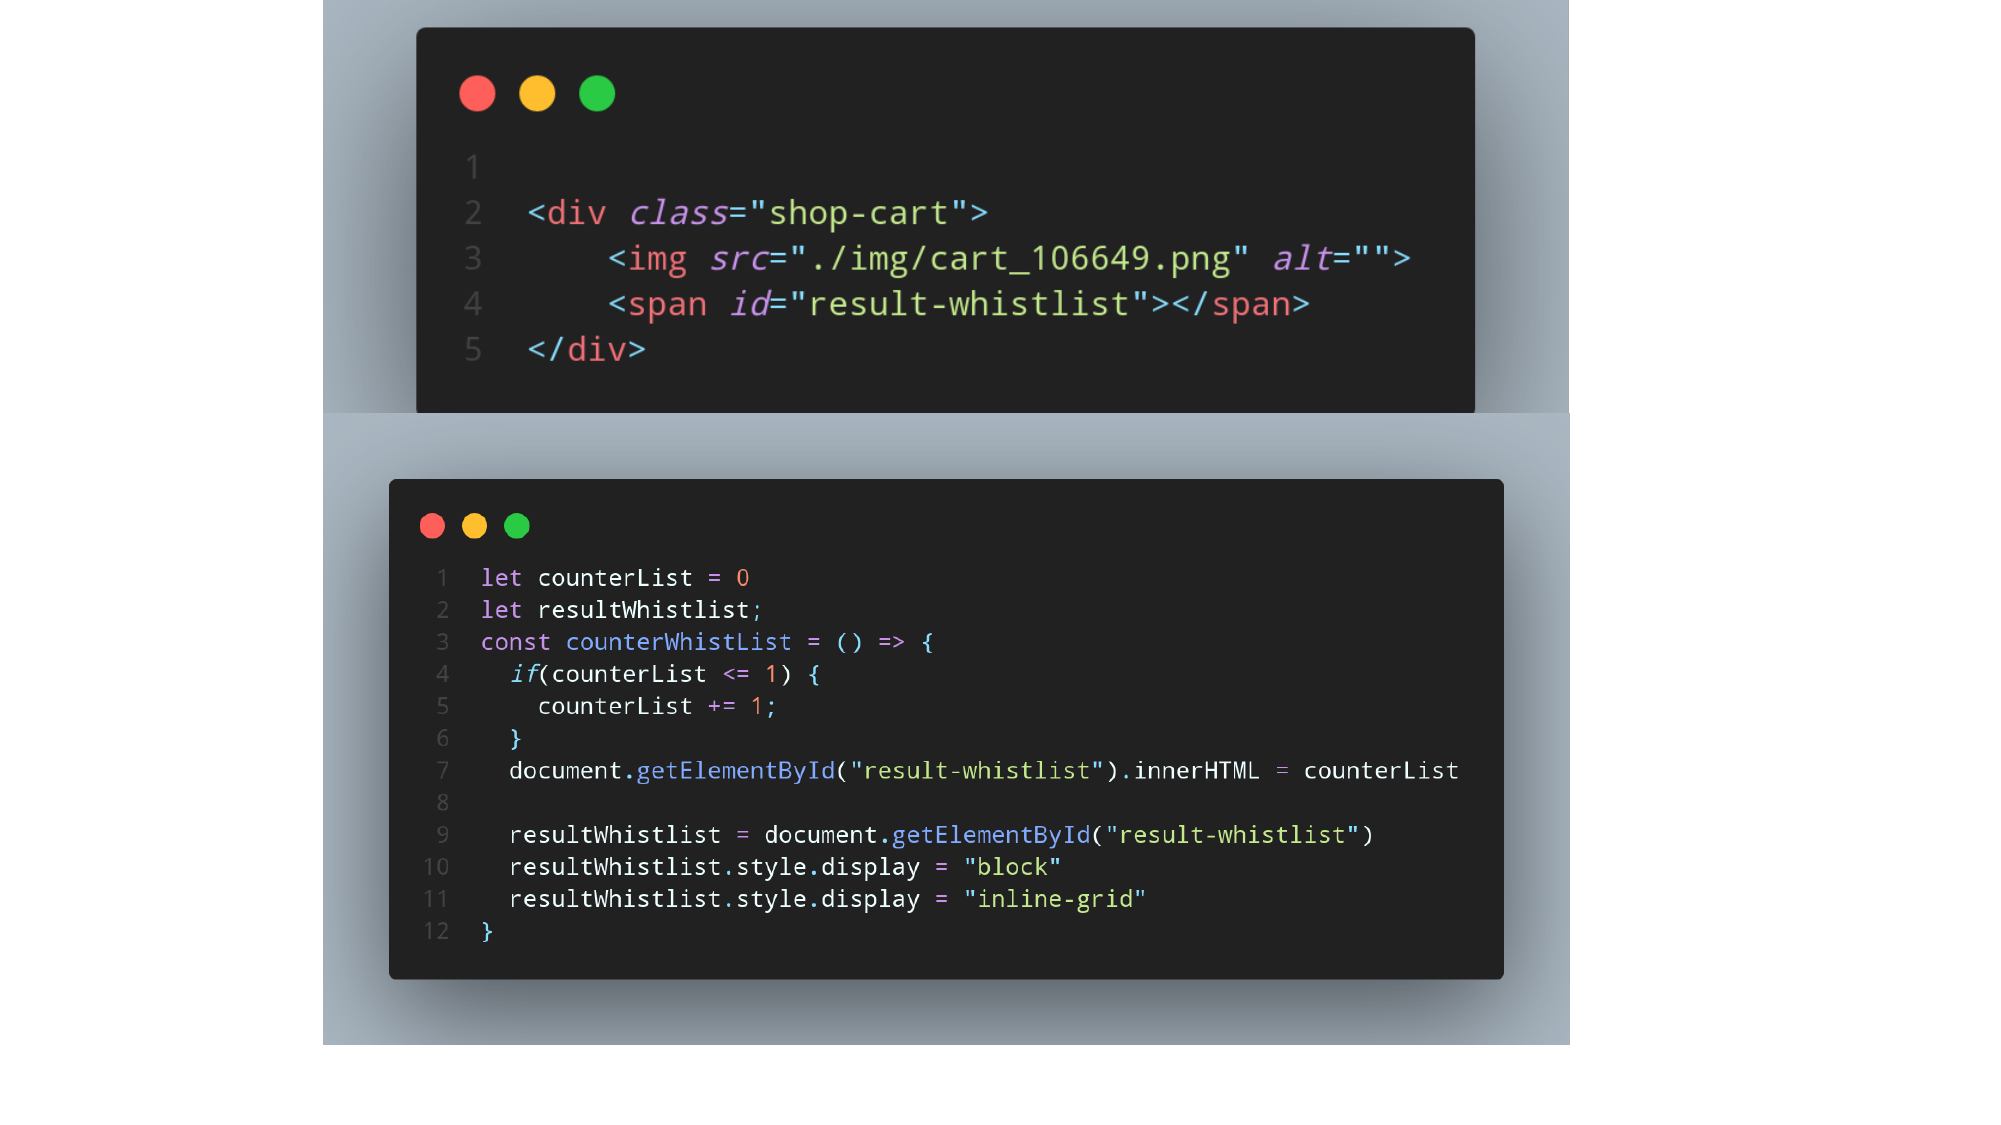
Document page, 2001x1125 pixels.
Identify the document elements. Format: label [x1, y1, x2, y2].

picture [323, 0, 1571, 1045]
